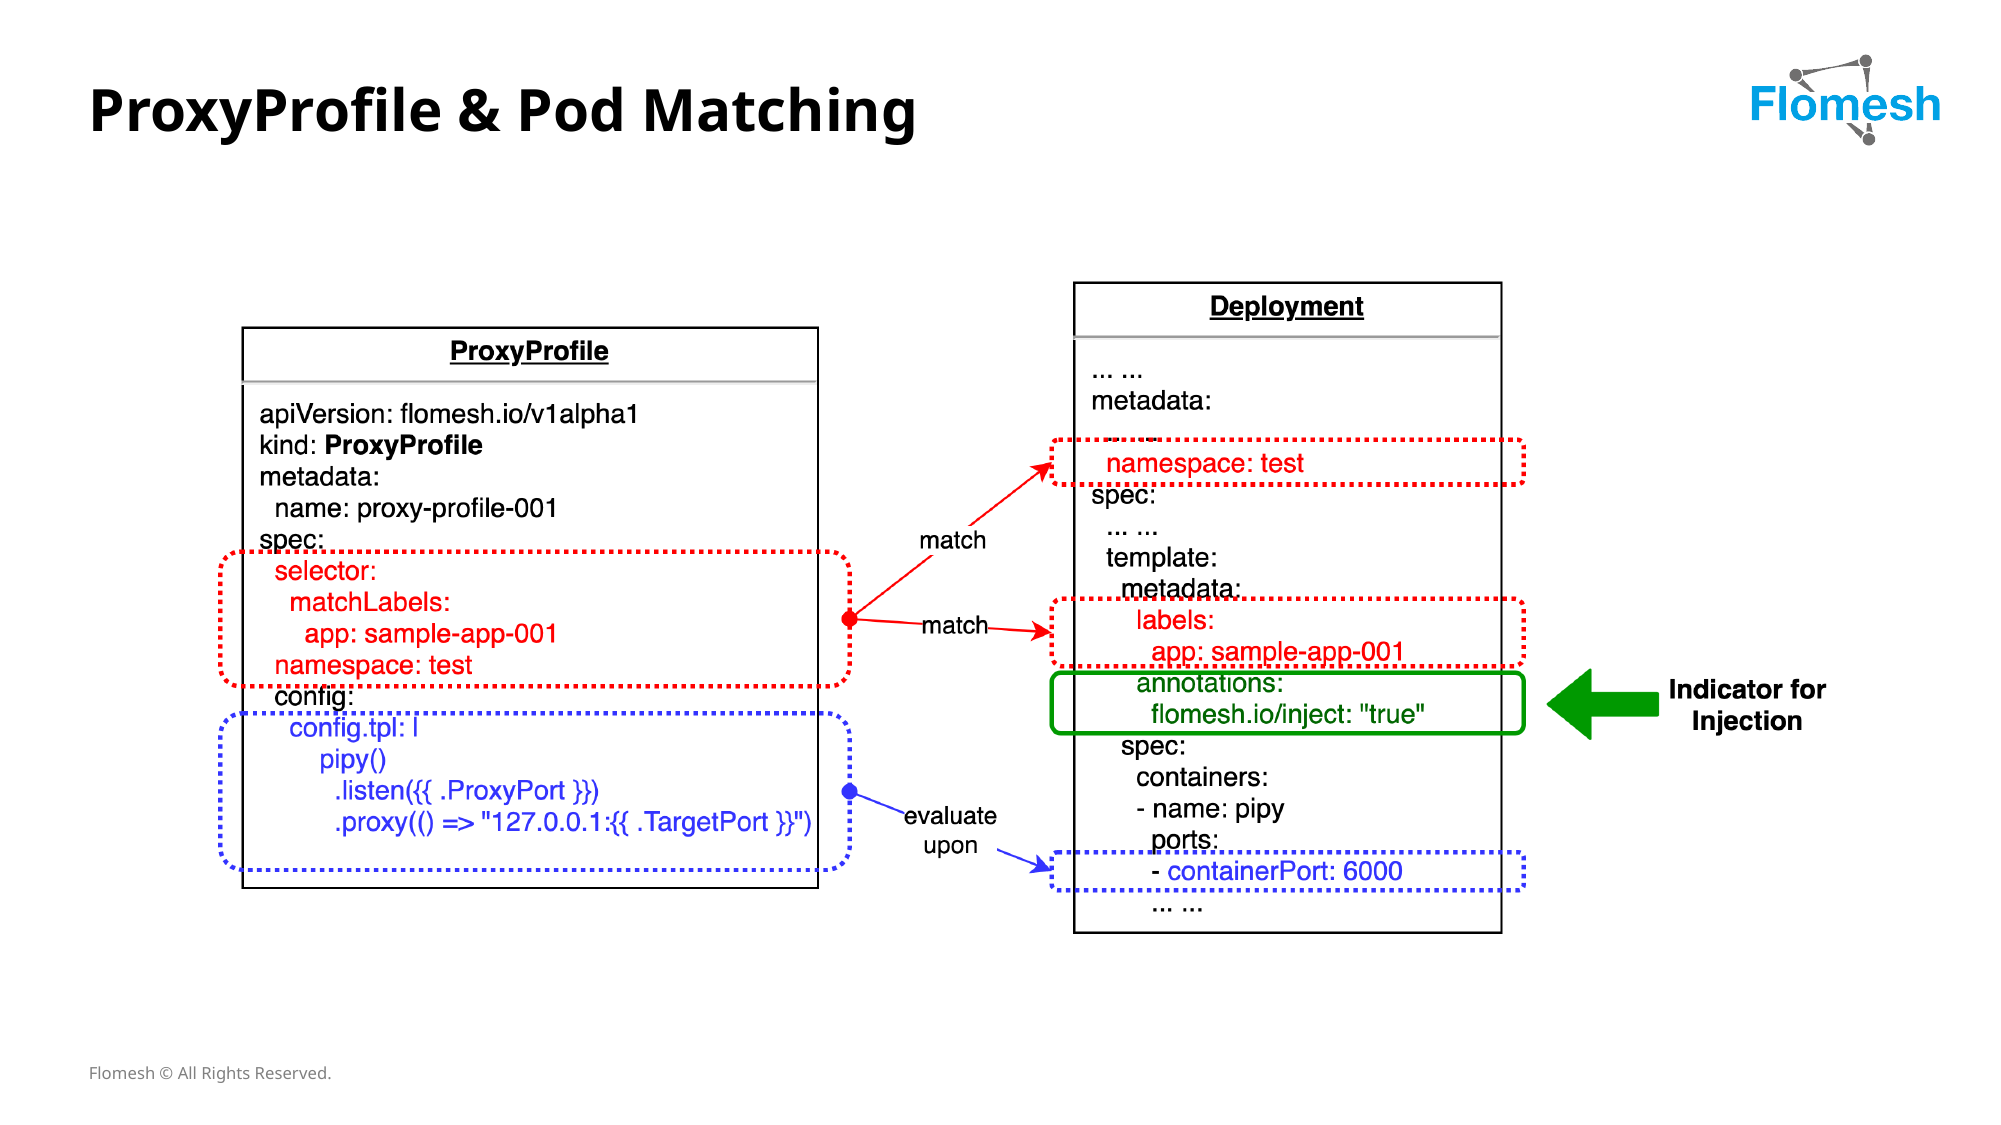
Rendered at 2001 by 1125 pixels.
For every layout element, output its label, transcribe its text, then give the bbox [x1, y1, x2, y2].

footer Flomesh © All Rights Reserved. [73, 1049, 435, 1100]
picture [1740, 50, 1947, 151]
picture [194, 259, 1862, 957]
title ProxyProfile & Pod Matching [73, 50, 1511, 167]
